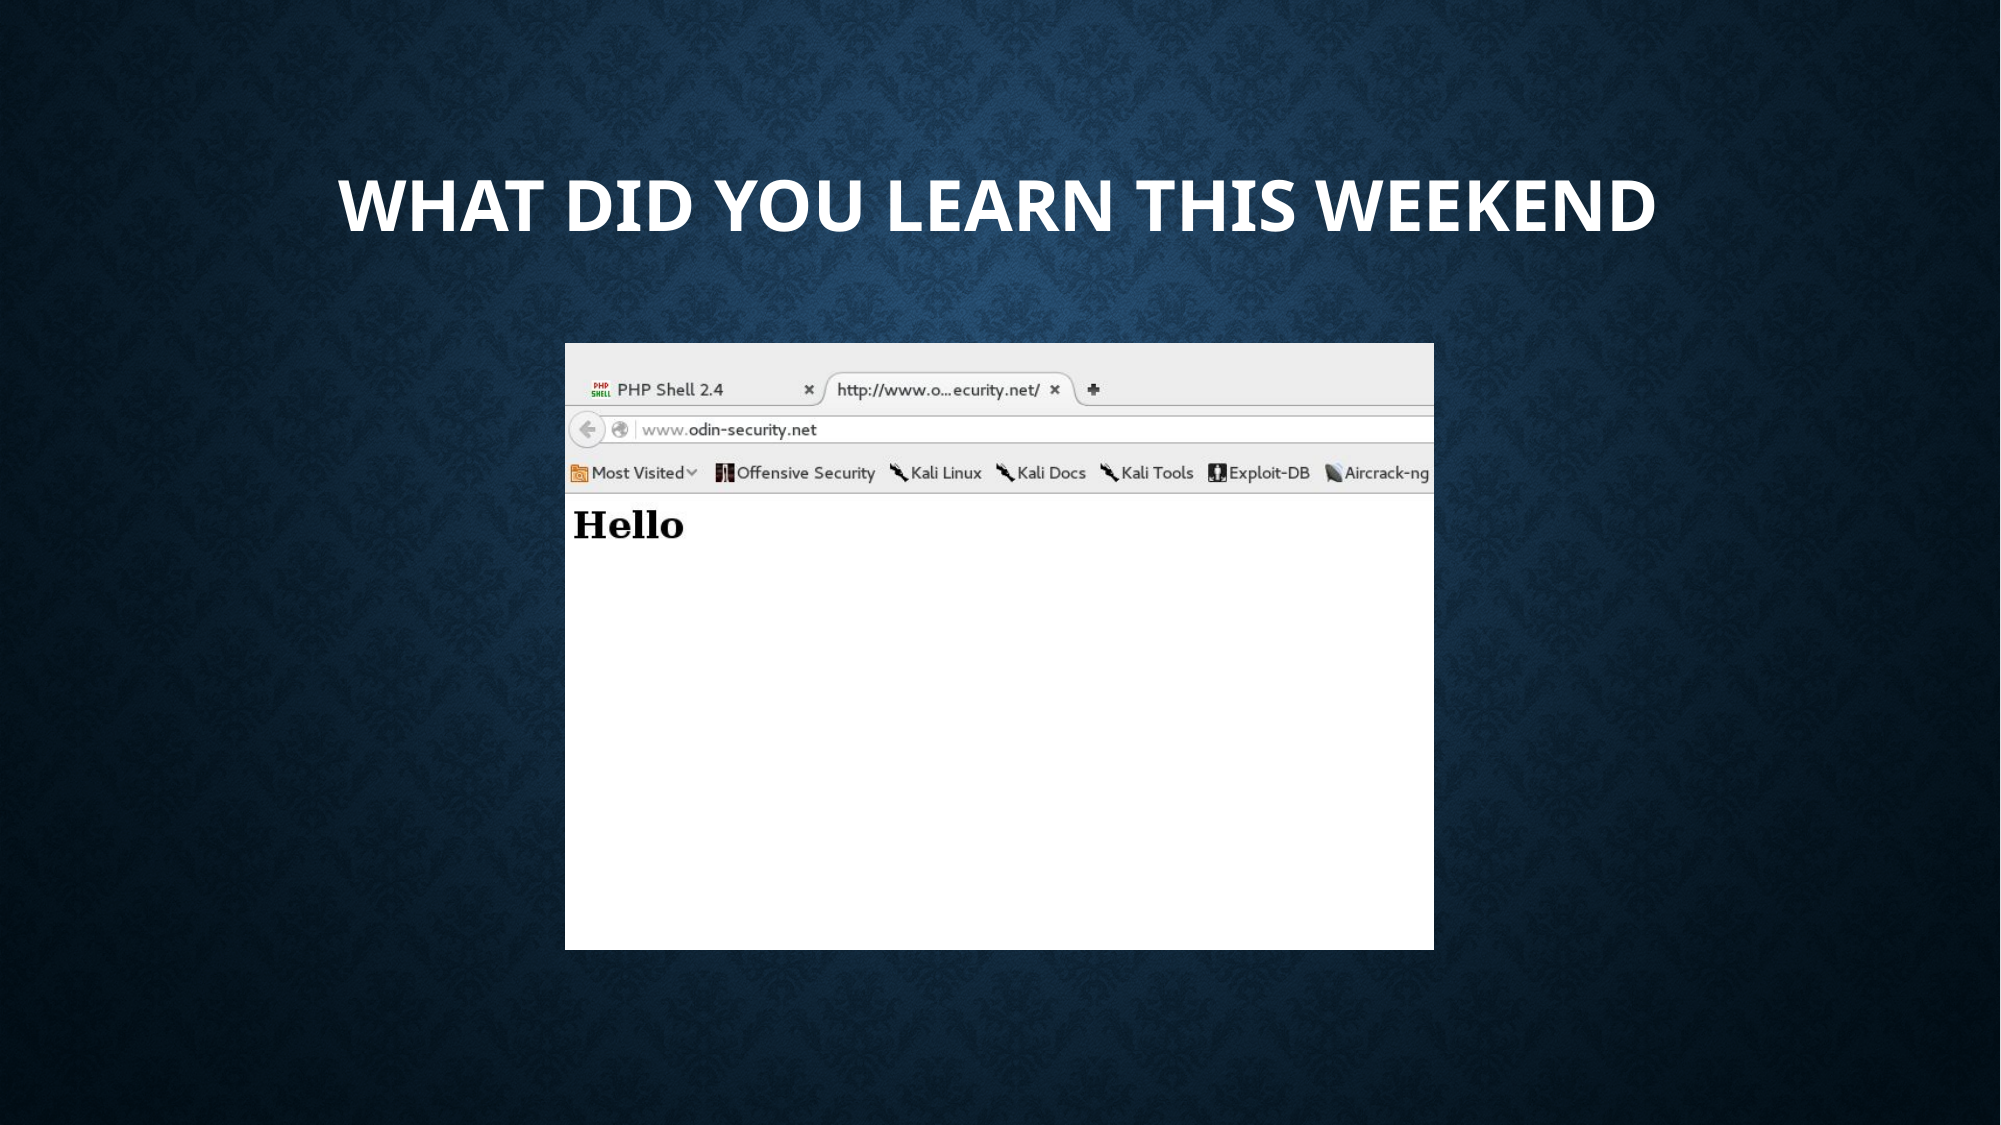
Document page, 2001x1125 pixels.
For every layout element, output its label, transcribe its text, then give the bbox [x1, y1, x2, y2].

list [564, 343, 1434, 951]
title What did you learn this weekend [149, 99, 1849, 318]
